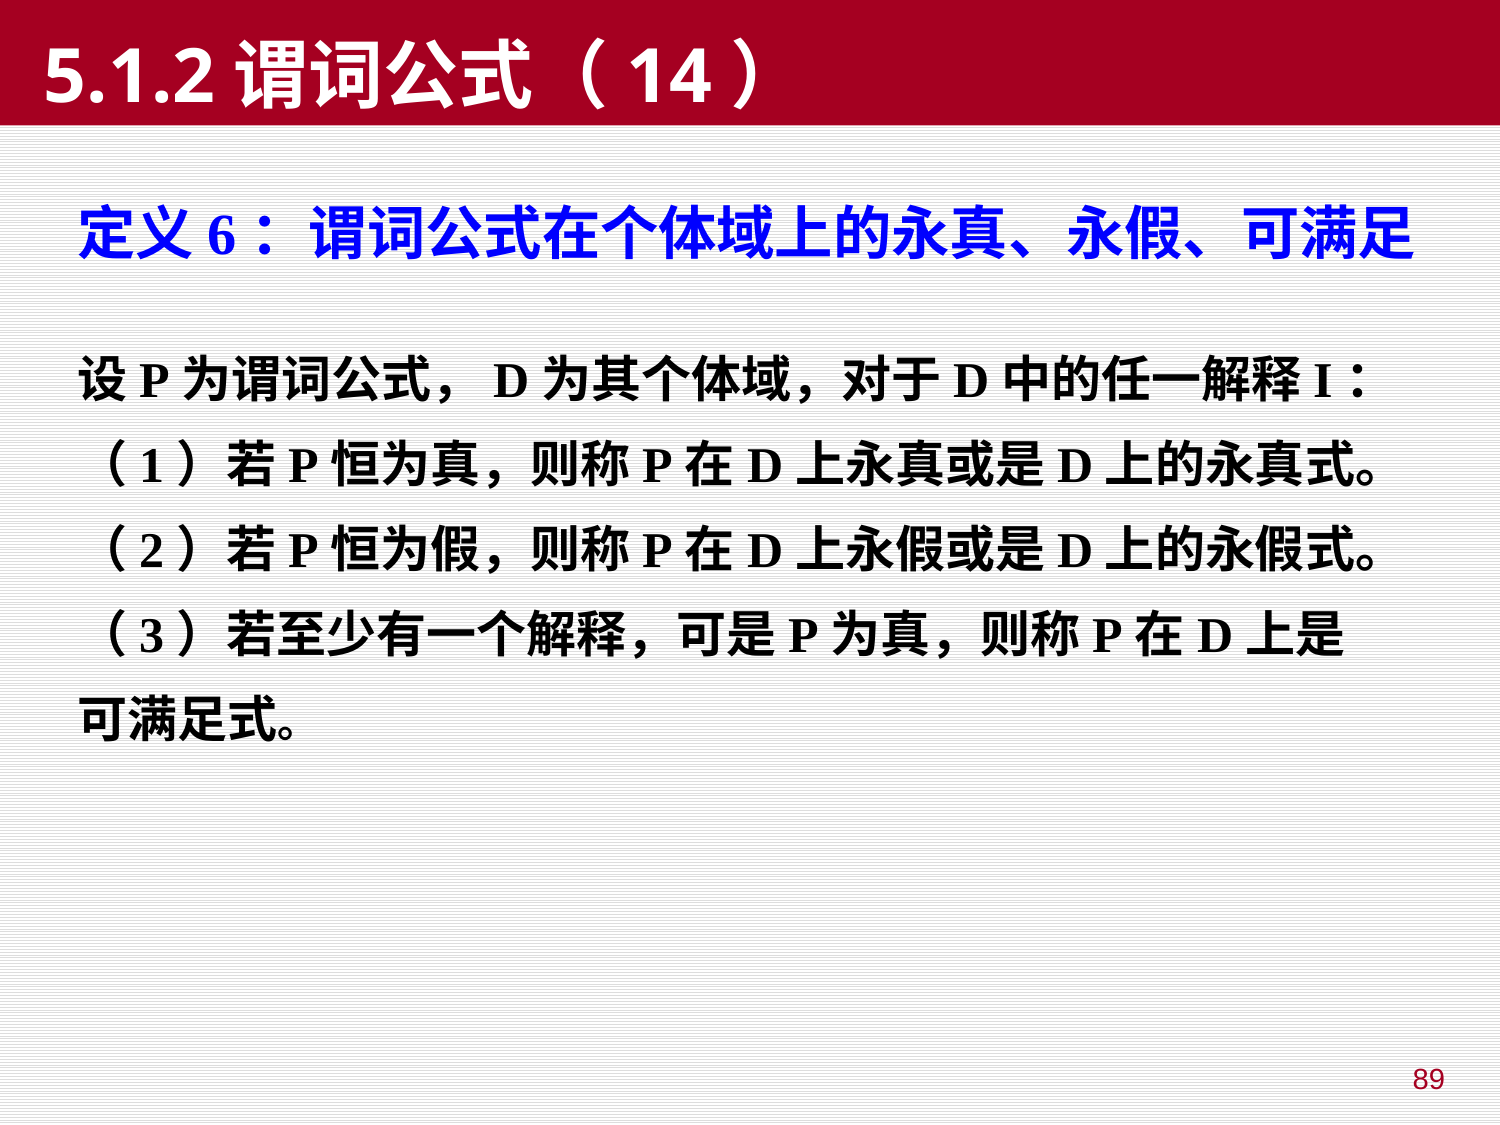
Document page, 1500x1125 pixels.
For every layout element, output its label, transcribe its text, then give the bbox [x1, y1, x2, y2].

text_box 定义6：谓词公式在个体域上的永真、永假、可满足 [62, 199, 1425, 263]
title 5.1.2谓词公式（14） [0, 0, 1500, 126]
text_box 设P为谓词公式，D为其个体域，对于D中的任一解释I： （1）若P恒为真，则称P在D上永真或是D上的永真式。 （2）若P恒为假，则称P在D上永假或是D上的永假式。 （3）若至少有一个解释，可是P为真，则称P在D上是 可满足式。 [62, 326, 1375, 769]
slide_number 89 [1110, 1052, 1461, 1125]
